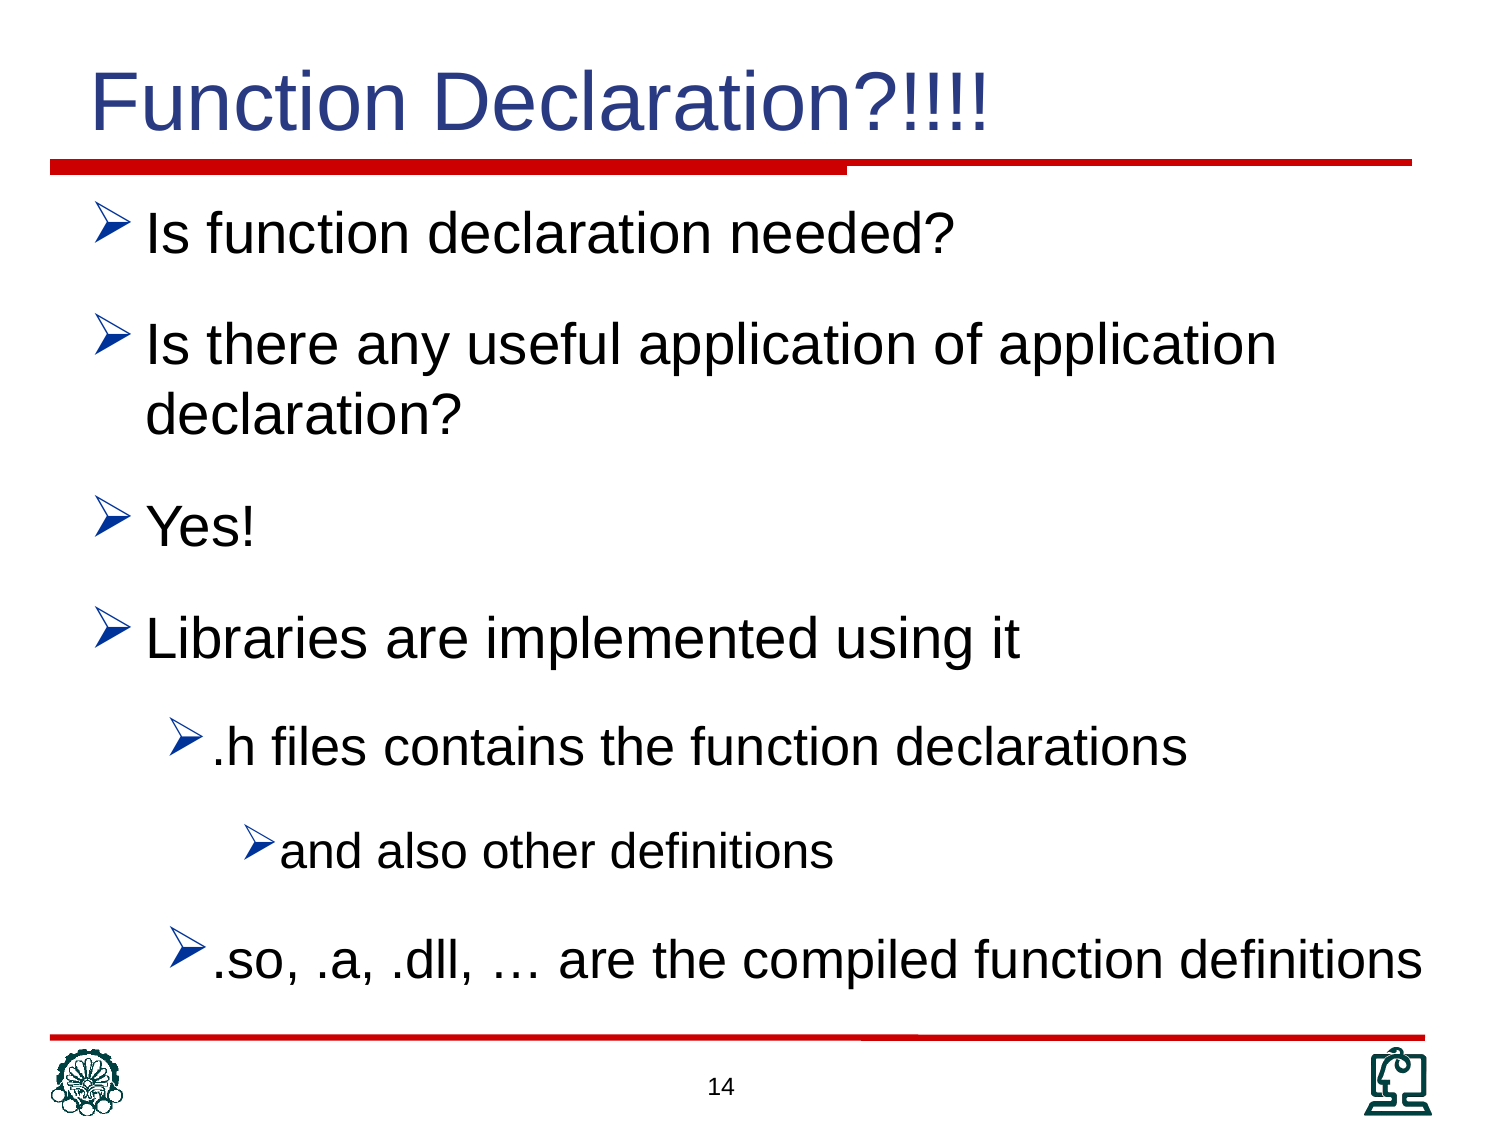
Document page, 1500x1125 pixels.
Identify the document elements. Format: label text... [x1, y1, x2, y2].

picture [50, 1047, 125, 1118]
picture [1362, 1045, 1438, 1119]
text_box Is function declaration needed? Is there any useful application of application declaration? Yes! Libraries are implemented using it .h files contains the function declarations and also other definitions .so, .a, .dll, … are the compiled function definitions [75, 187, 1471, 1025]
text_box Function Declaration?!!!! [74, 24, 1425, 155]
text_box 14 [650, 1062, 750, 1103]
